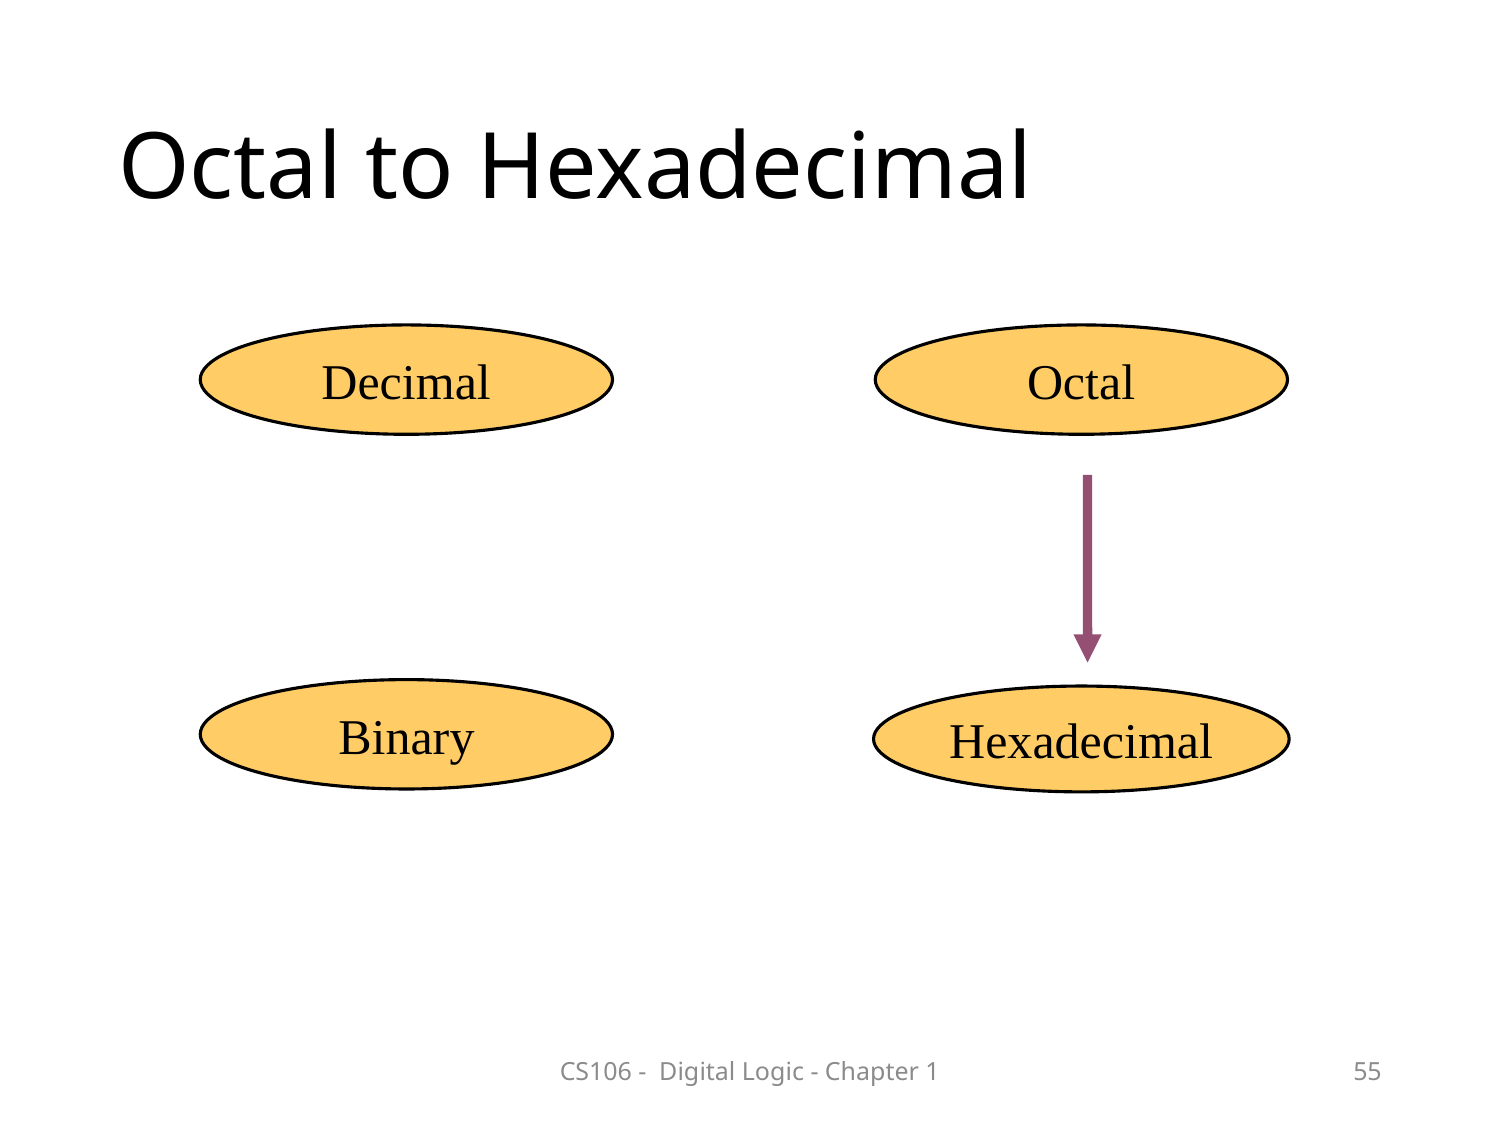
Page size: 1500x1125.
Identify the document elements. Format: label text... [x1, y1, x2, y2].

text_box Octal [875, 324, 1288, 435]
slide_number 55 [1059, 1042, 1397, 1103]
text_box Binary [200, 679, 613, 789]
text_box [1081, 474, 1094, 663]
text_box Hexadecimal [873, 686, 1290, 792]
title Octal to Hexadecimal [103, 59, 1397, 278]
text_box Decimal [200, 324, 613, 435]
footer CS106 - Digital Logic - Chapter 1 [496, 1042, 1004, 1103]
